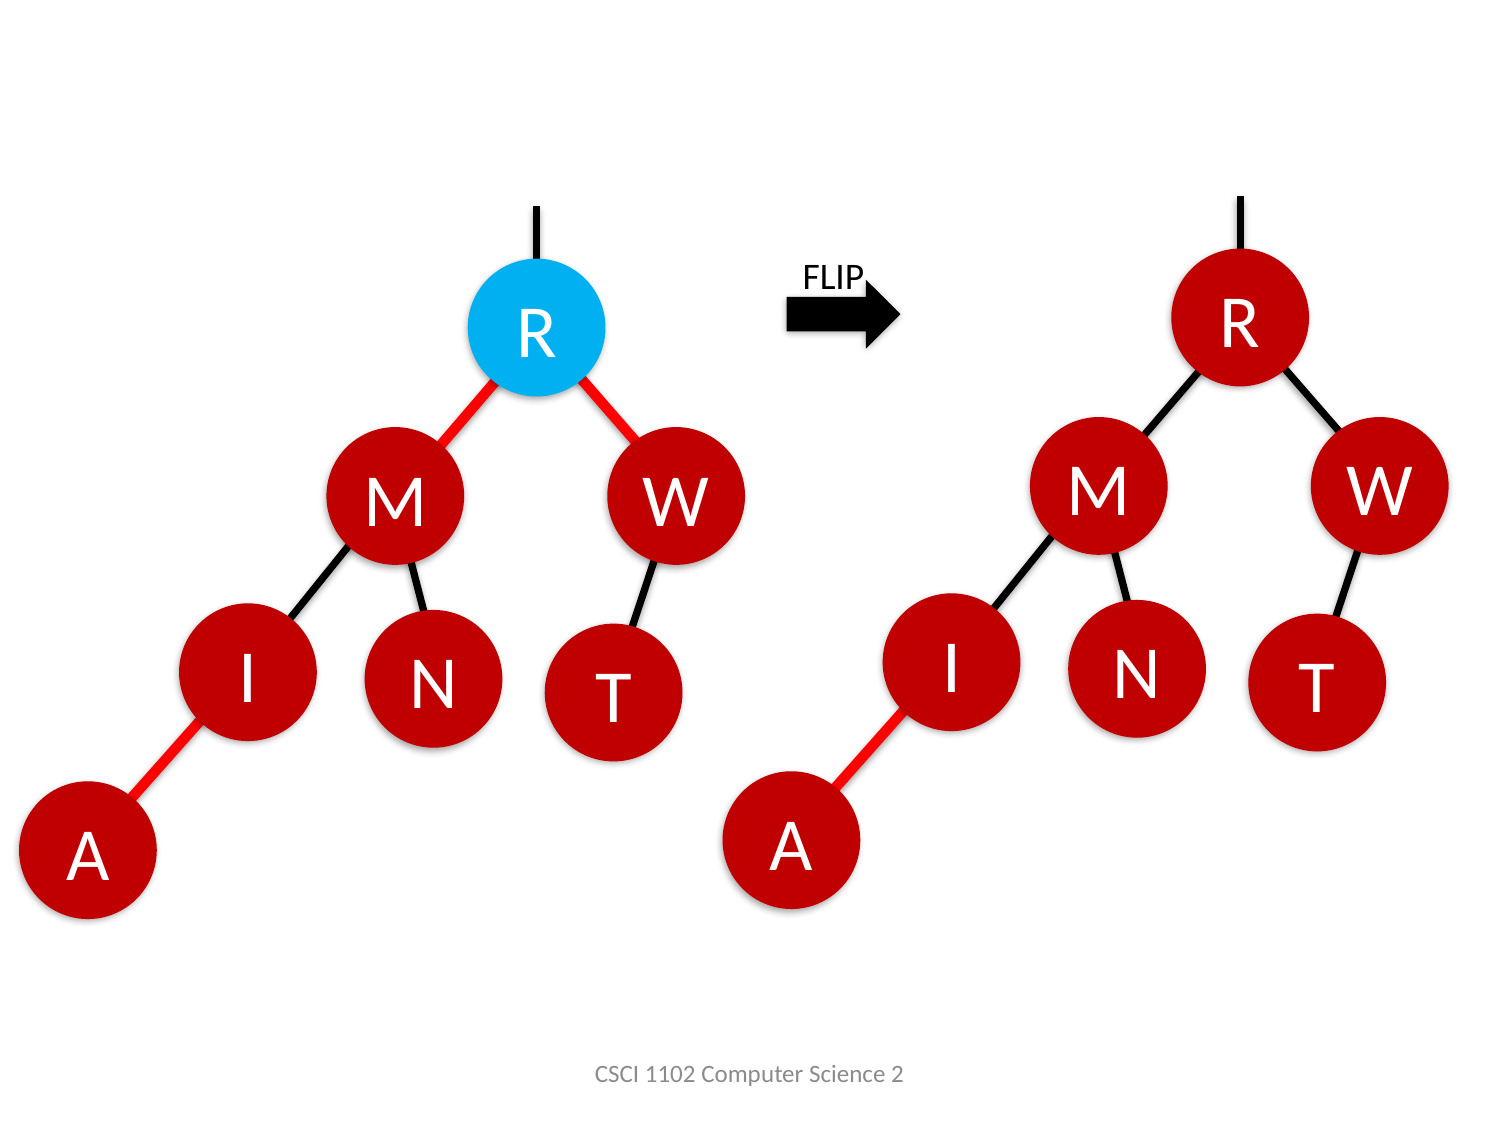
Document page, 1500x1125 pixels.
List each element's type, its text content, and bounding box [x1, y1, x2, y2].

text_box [18, 206, 746, 920]
footer CSCI 1102 Computer Science 2 [512, 1042, 988, 1103]
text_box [722, 195, 1449, 910]
